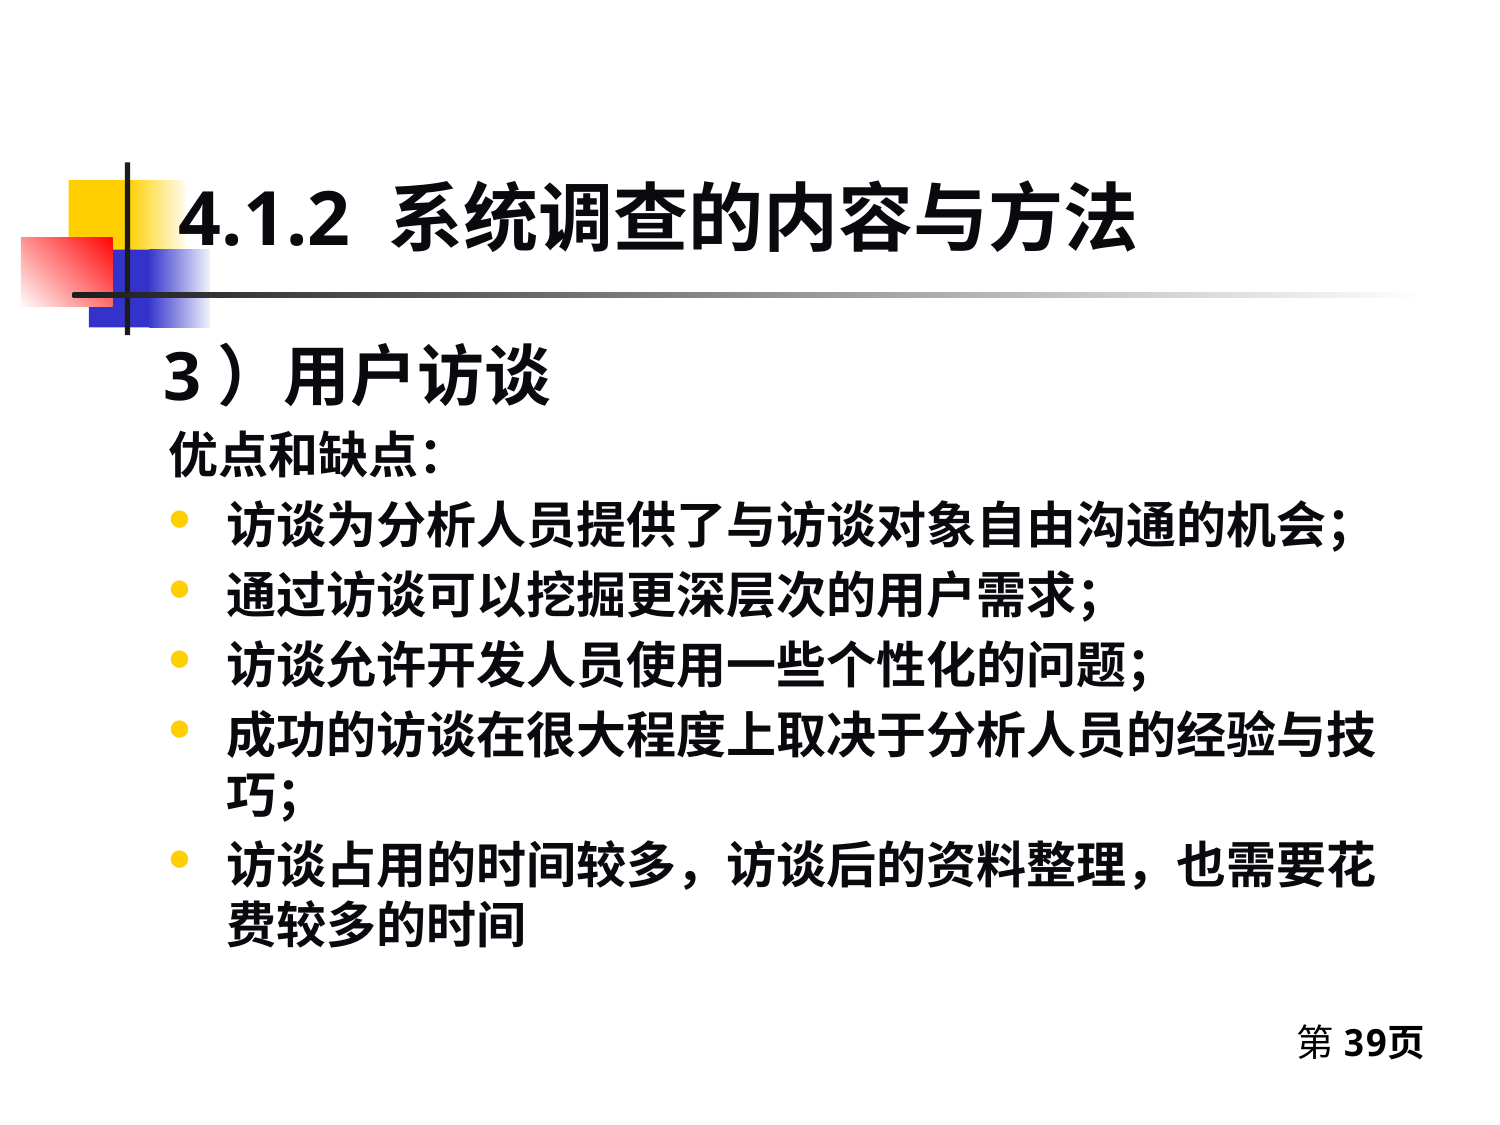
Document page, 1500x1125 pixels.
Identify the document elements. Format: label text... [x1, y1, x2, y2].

text_box 4.1.2 系统调查的内容与方法 [163, 140, 1216, 291]
list 3）用户访谈 优点和缺点： 访谈为分析人员提供了与访谈对象自由沟通的机会； 通过访谈可以挖掘更深层次的用户需求； 访谈允许开发人员使用一些个性化的问题； 成功的访谈在很大程度上取决于分析人员的经验与技巧； 访谈占用的时间较多，访谈后的资料整理，也需要花费较多的时间 [123, 326, 1400, 1059]
